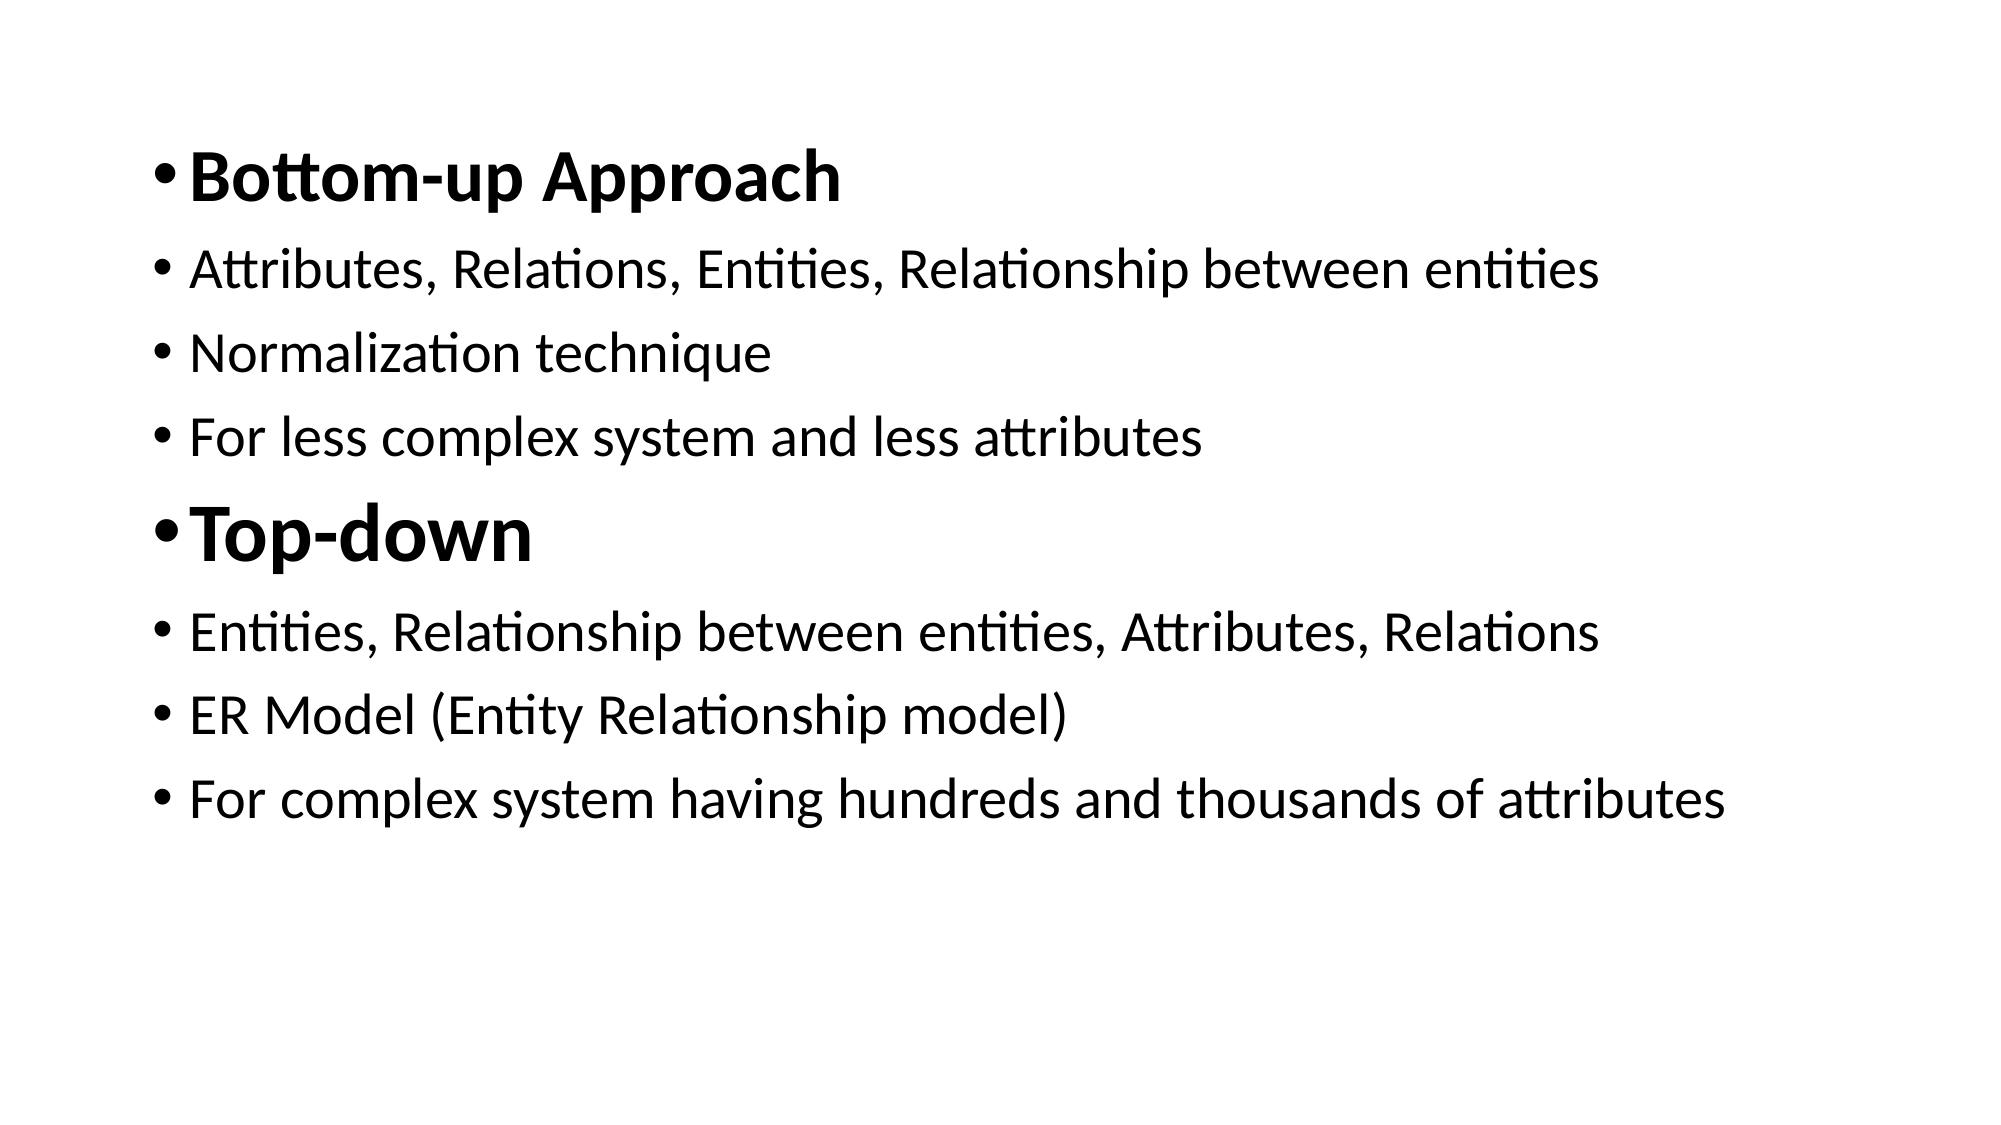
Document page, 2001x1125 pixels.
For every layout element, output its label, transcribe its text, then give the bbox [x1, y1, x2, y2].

list Bottom-up Approach Attributes, Relations, Entities, Relationship between entities Normalization technique For less complex system and less attributes Top-down Entities, Relationship between entities, Attributes, Relations ER Model (Entity Relationship model) For complex system having hundreds and thousands of attributes [137, 129, 1863, 1014]
